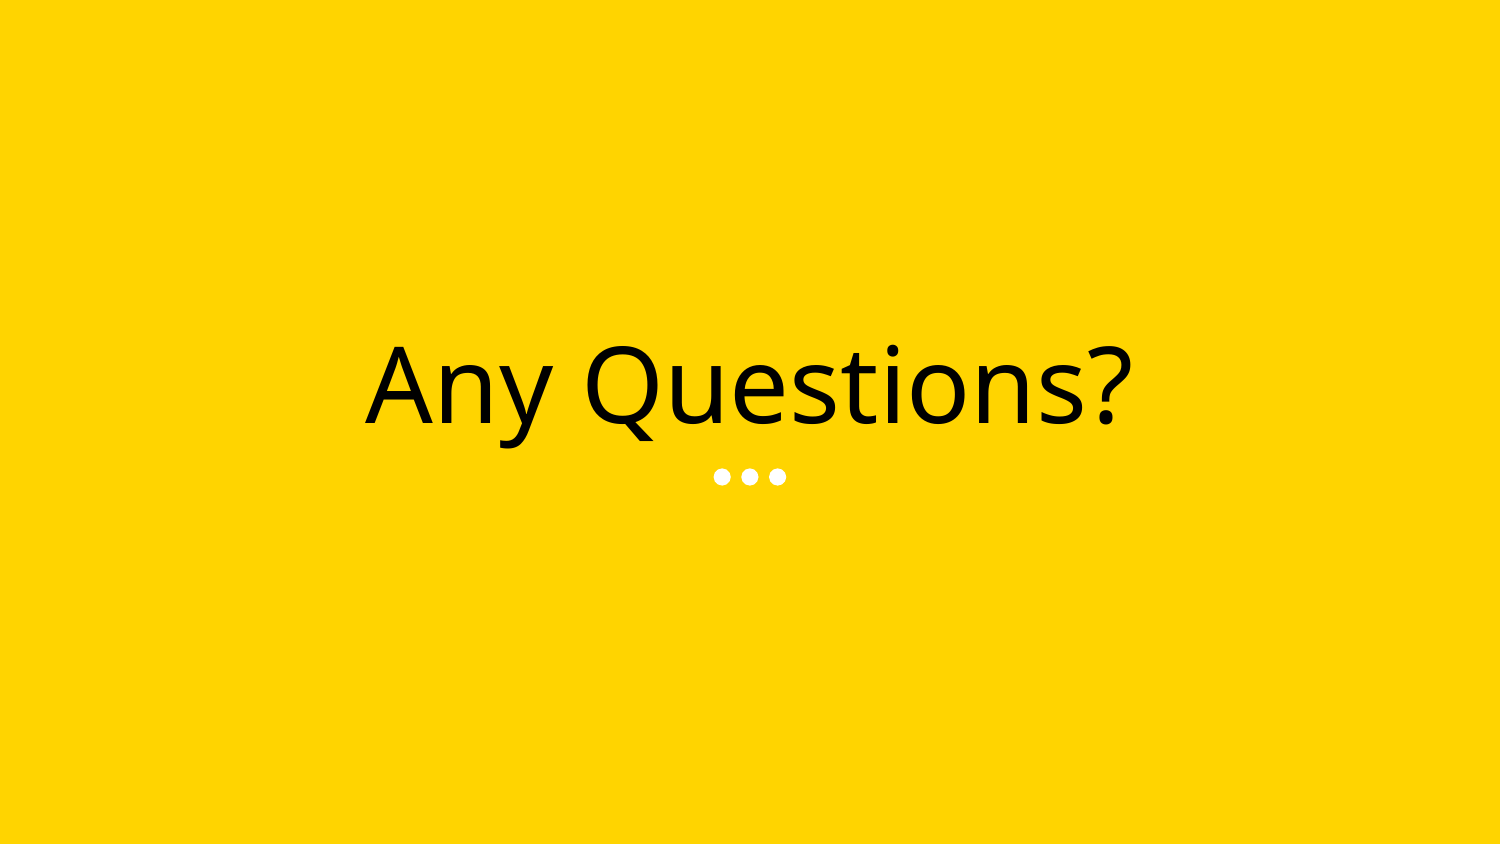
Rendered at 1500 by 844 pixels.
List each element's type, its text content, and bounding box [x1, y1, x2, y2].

list Any Questions? [51, 283, 1449, 844]
